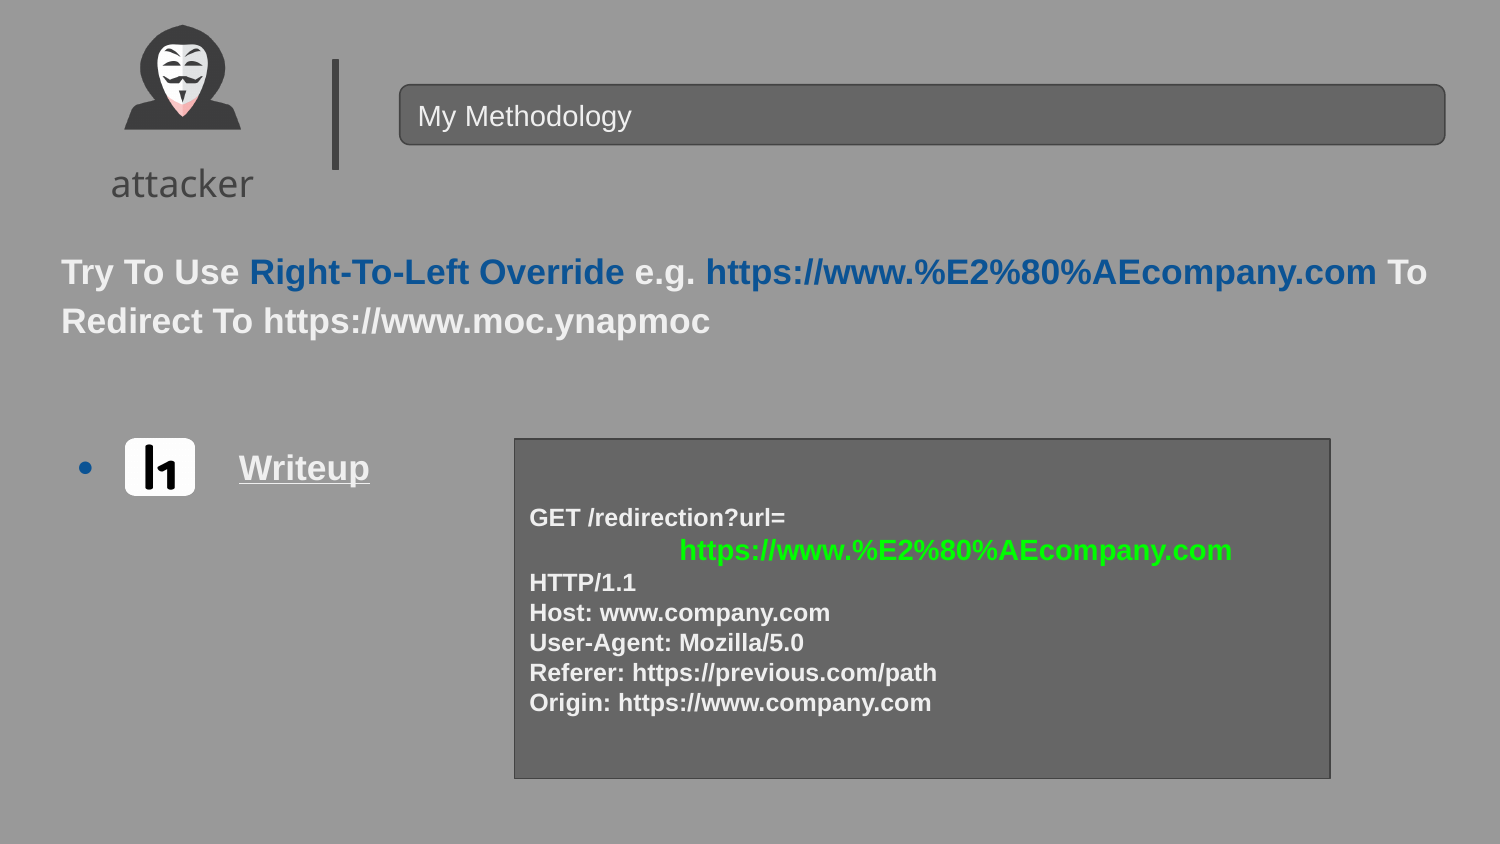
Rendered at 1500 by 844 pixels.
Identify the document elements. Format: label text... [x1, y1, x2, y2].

picture [82, 0, 283, 170]
text_box Try To Use Right-To-Left Override e.g. https://www.%E2%80%AEcompany.com To Redirect To https://www.moc.ynapmoc [46, 227, 1500, 401]
text_box attacker [47, 144, 318, 205]
text_box Writeup [41, 429, 555, 490]
text_box My Methodology [399, 84, 1445, 145]
text_box [333, 59, 339, 170]
picture [125, 438, 195, 497]
text_box GET /redirection?url= https://www.%E2%80%AEcompany.com HTTP/1.1 Host: www.company.com User-Agent: Mozilla/5.0 Referer: https://previous.com/path Origin: https://www.company.com [514, 438, 1331, 779]
